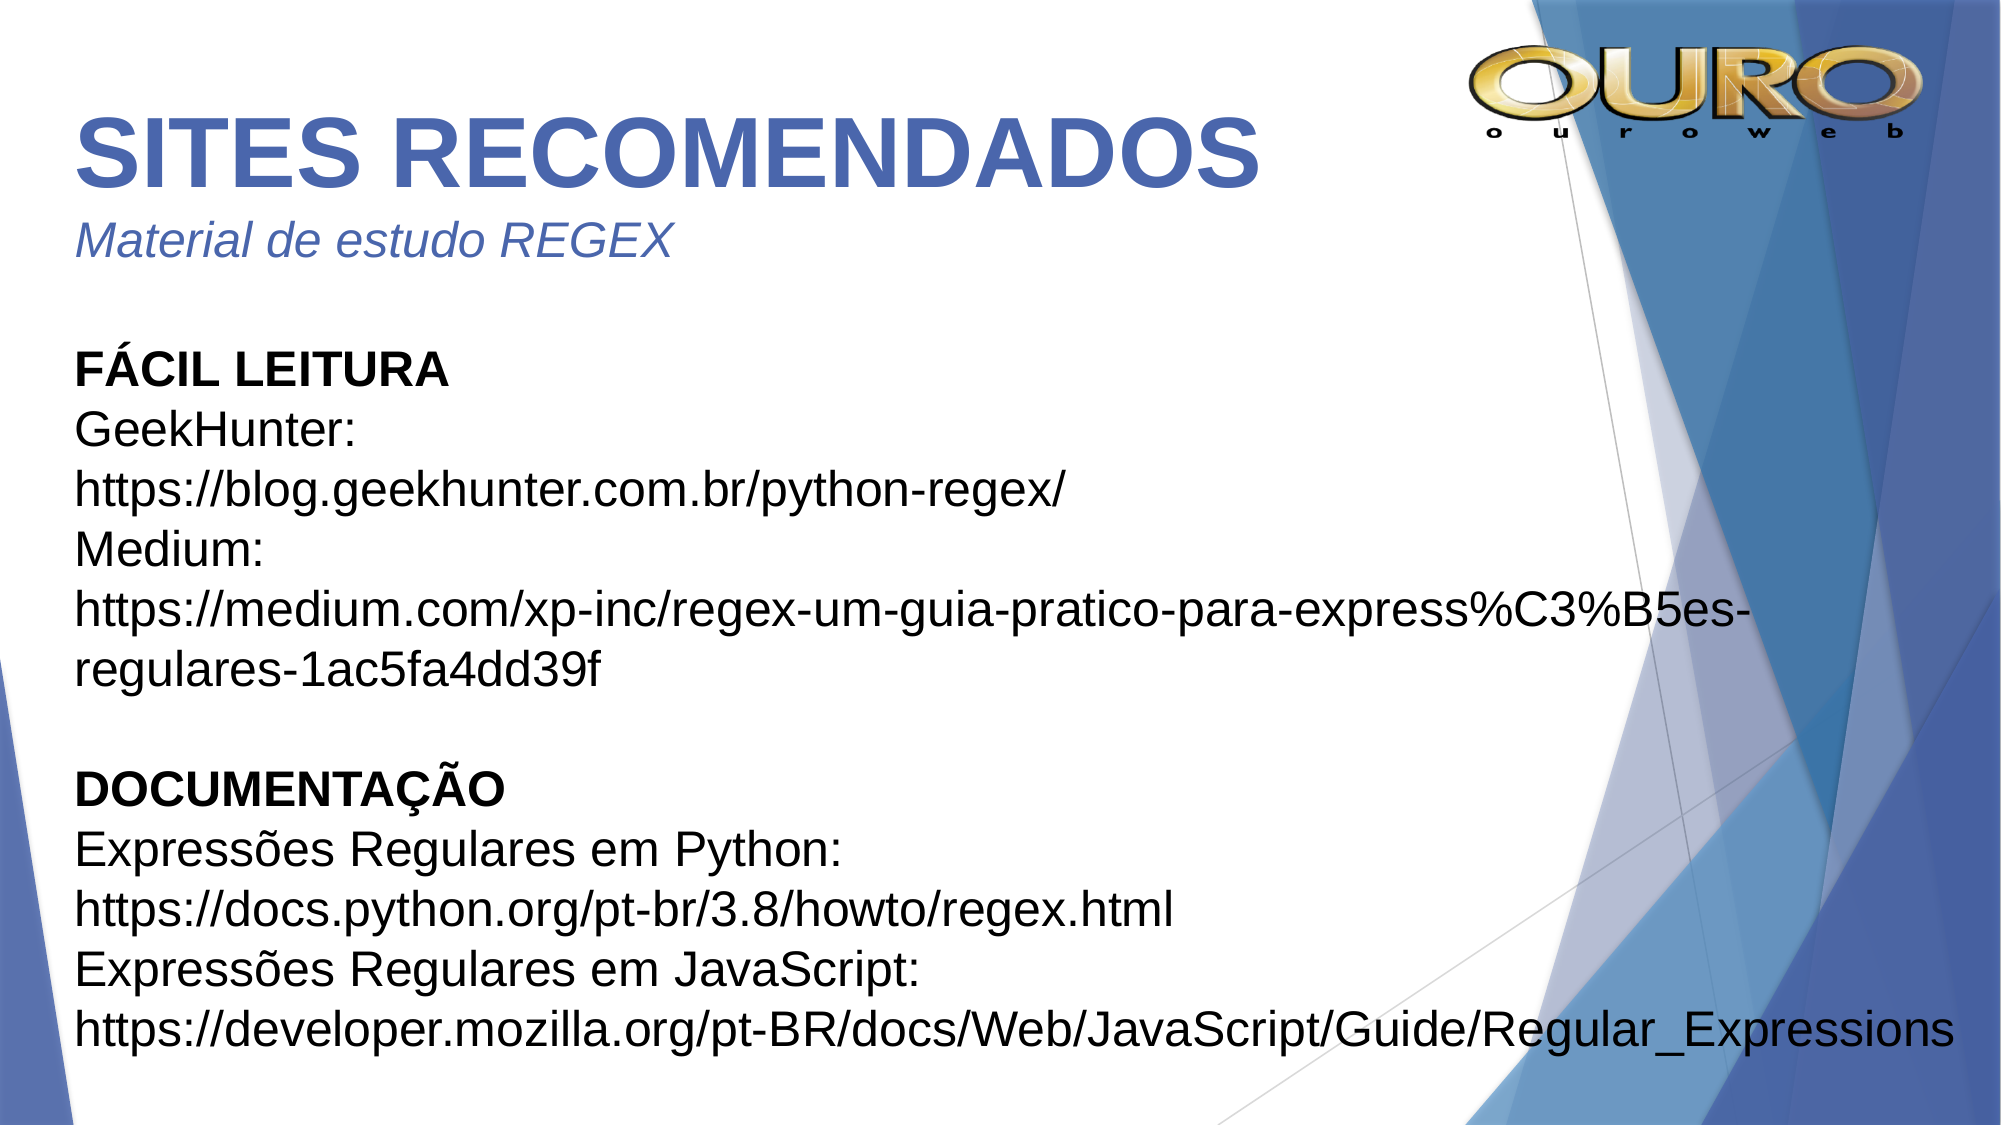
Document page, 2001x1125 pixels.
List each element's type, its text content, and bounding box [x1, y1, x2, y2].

text_box Material de estudo REGEX [59, 208, 1588, 267]
picture [1467, 45, 1923, 138]
title SITES RECOMENDADOS [59, 87, 1588, 208]
text_box FÁCIL LEITURA GeekHunter: https://blog.geekhunter.com.br/python-regex/ Medium: https://medium.com/xp-inc/regex-um-guia-pratico-para-express%C3%B5es-regulares-1ac5fa4dd39f DOCUMENTAÇÃO Expressões Regulares em Python: https://docs.python.org/pt-br/3.8/howto/regex.html Expressões Regulares em JavaScript: https://developer.mozilla.org/pt-BR/docs/Web/JavaScript/Guide/Regular_Expressions [59, 328, 1981, 1064]
